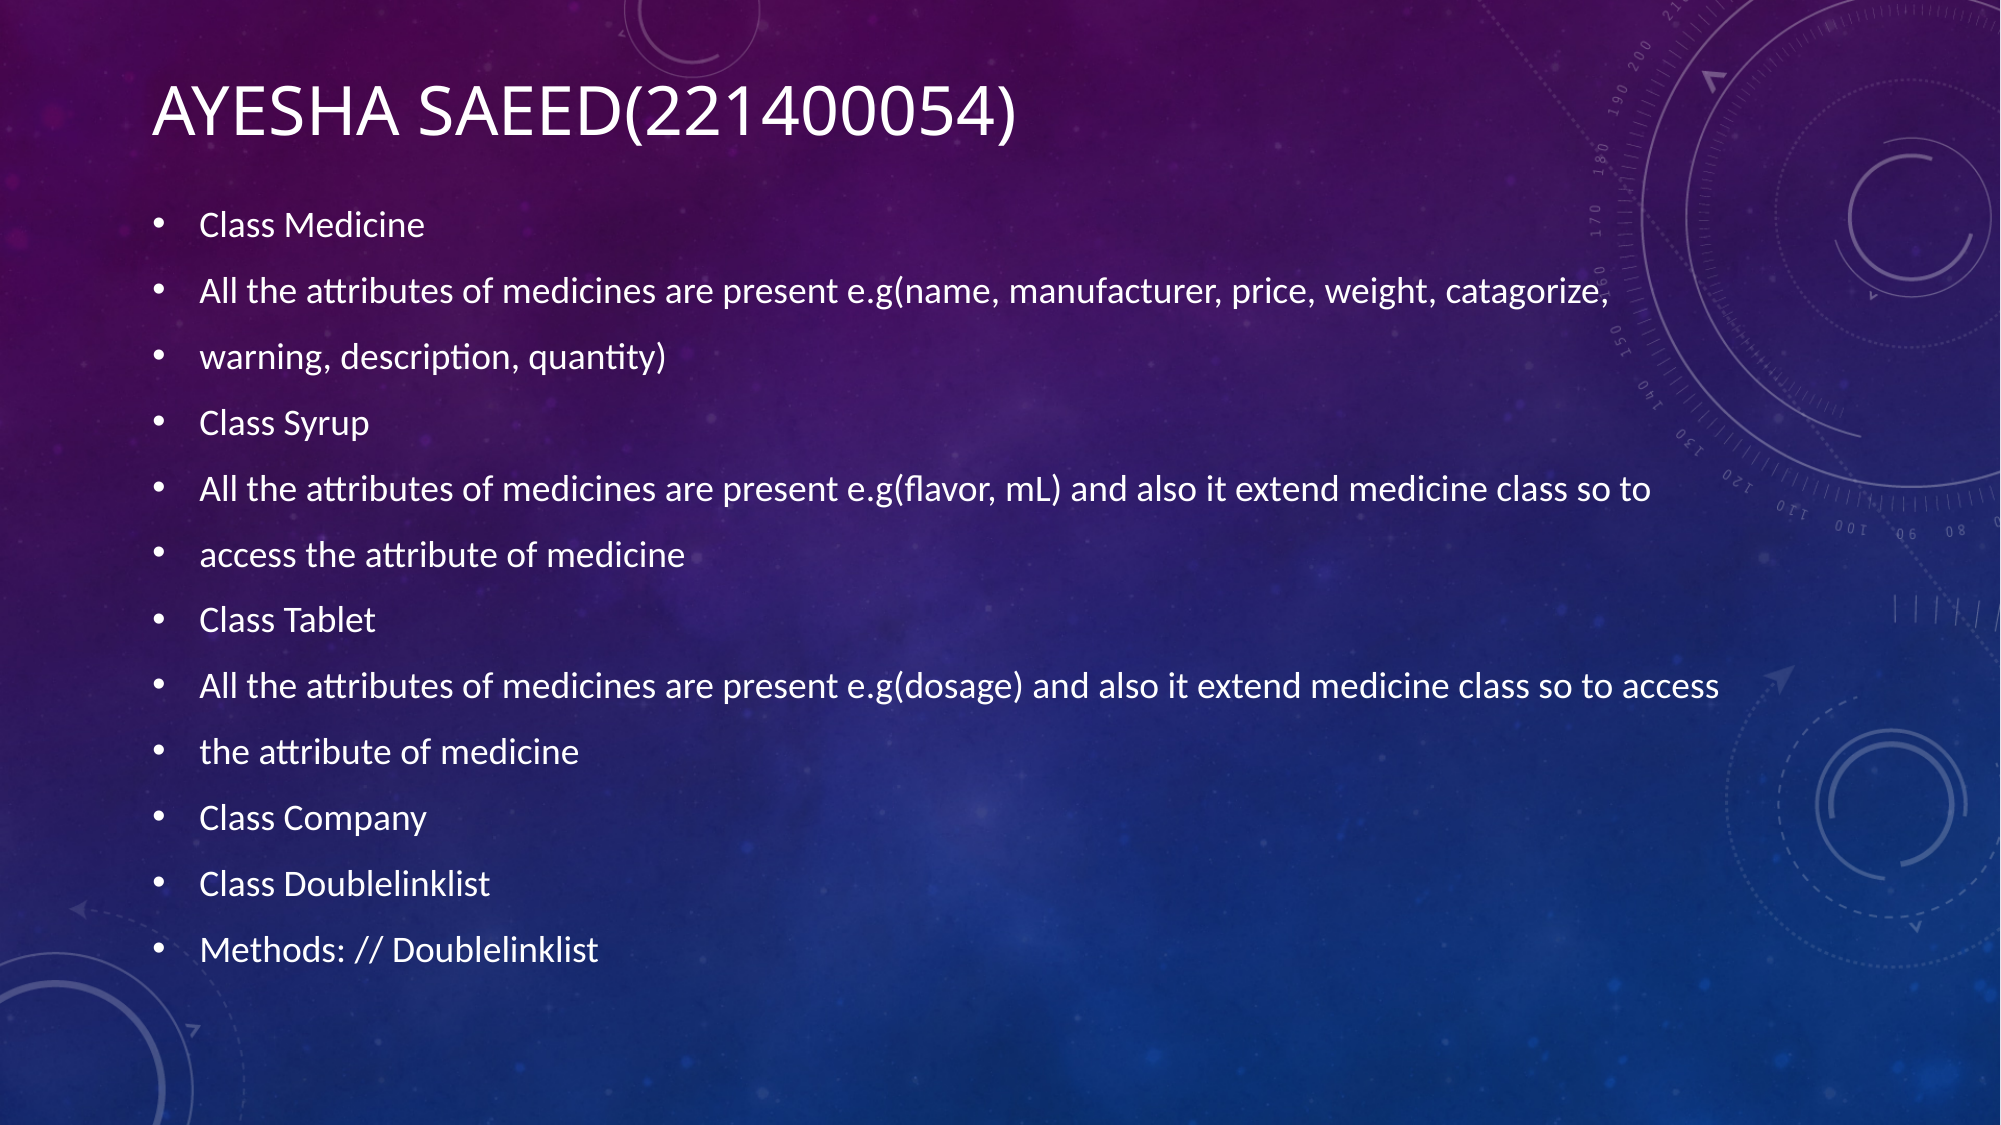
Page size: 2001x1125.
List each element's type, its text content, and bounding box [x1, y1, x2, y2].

list Class Medicine All the attributes of medicines are present e.g(name, manufacturer, price, weight, catagorize, warning, description, quantity) Class Syrup All the attributes of medicines are present e.g(flavor, mL) and also it extend medicine class so to access the attribute of medicine Class Tablet All the attributes of medicines are present e.g(dosage) and also it extend medicine class so to access the attribute of medicine Class Company Class Doublelinklist Methods: // Doublelinklist [137, 156, 1863, 1014]
title Ayesha Saeed(221400054) [137, 59, 1863, 156]
picture [0, 0, 2001, 1125]
